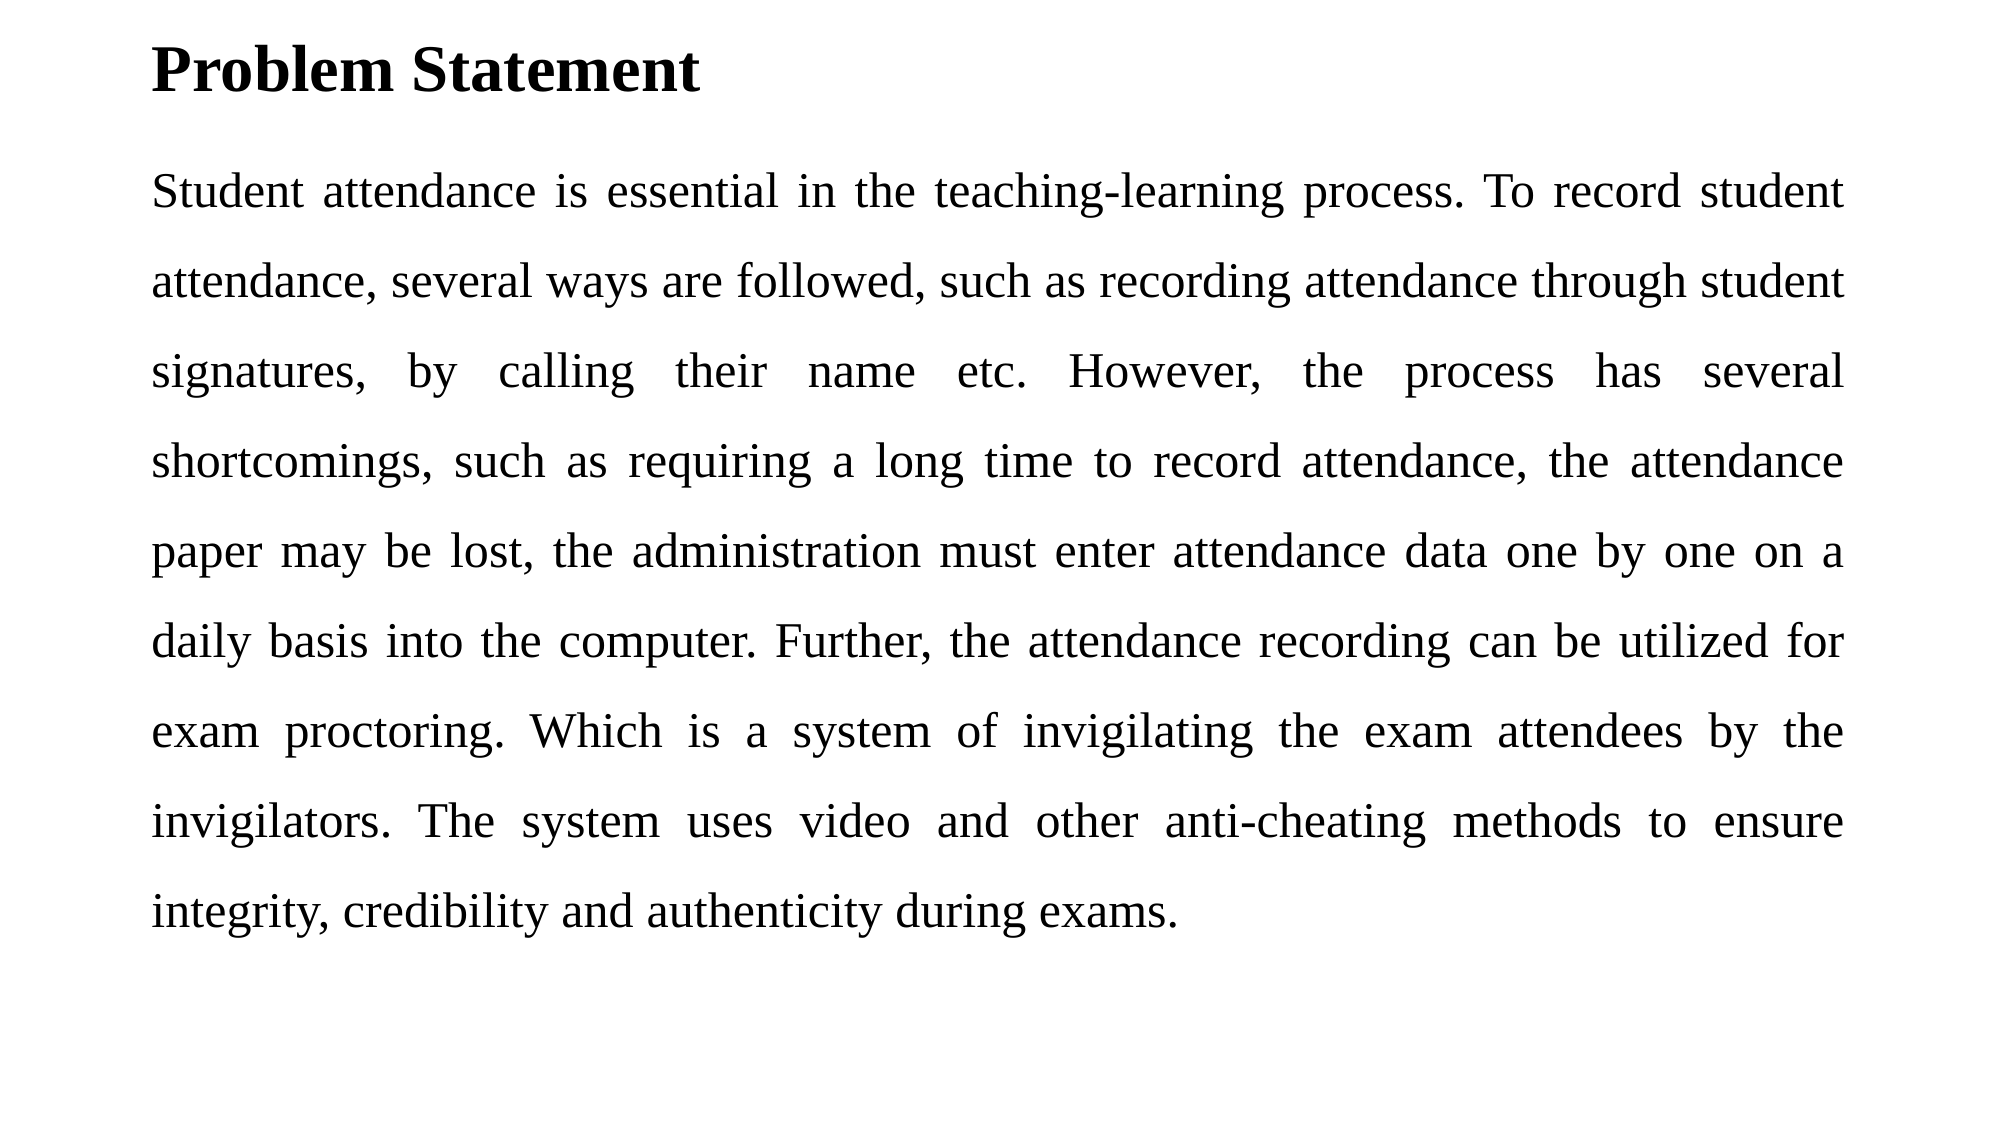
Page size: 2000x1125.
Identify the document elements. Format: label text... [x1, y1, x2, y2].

title Problem Statement [136, 19, 1861, 120]
list Student attendance is essential in the teaching-learning process. To record student attendance, several ways are followed, such as recording attendance through student signatures, by calling their name etc. However, the process has several shortcomings, such as requiring a long time to record attendance, the attendance paper may be lost, the administration must enter attendance data one by one on a daily basis into the computer. Further, the attendance recording can be utilized for exam proctoring. Which is a system of invigilating the exam attendees by the invigilators. The system uses video and other anti-cheating methods to ensure integrity, credibility and authenticity during exams. [136, 120, 1861, 1066]
